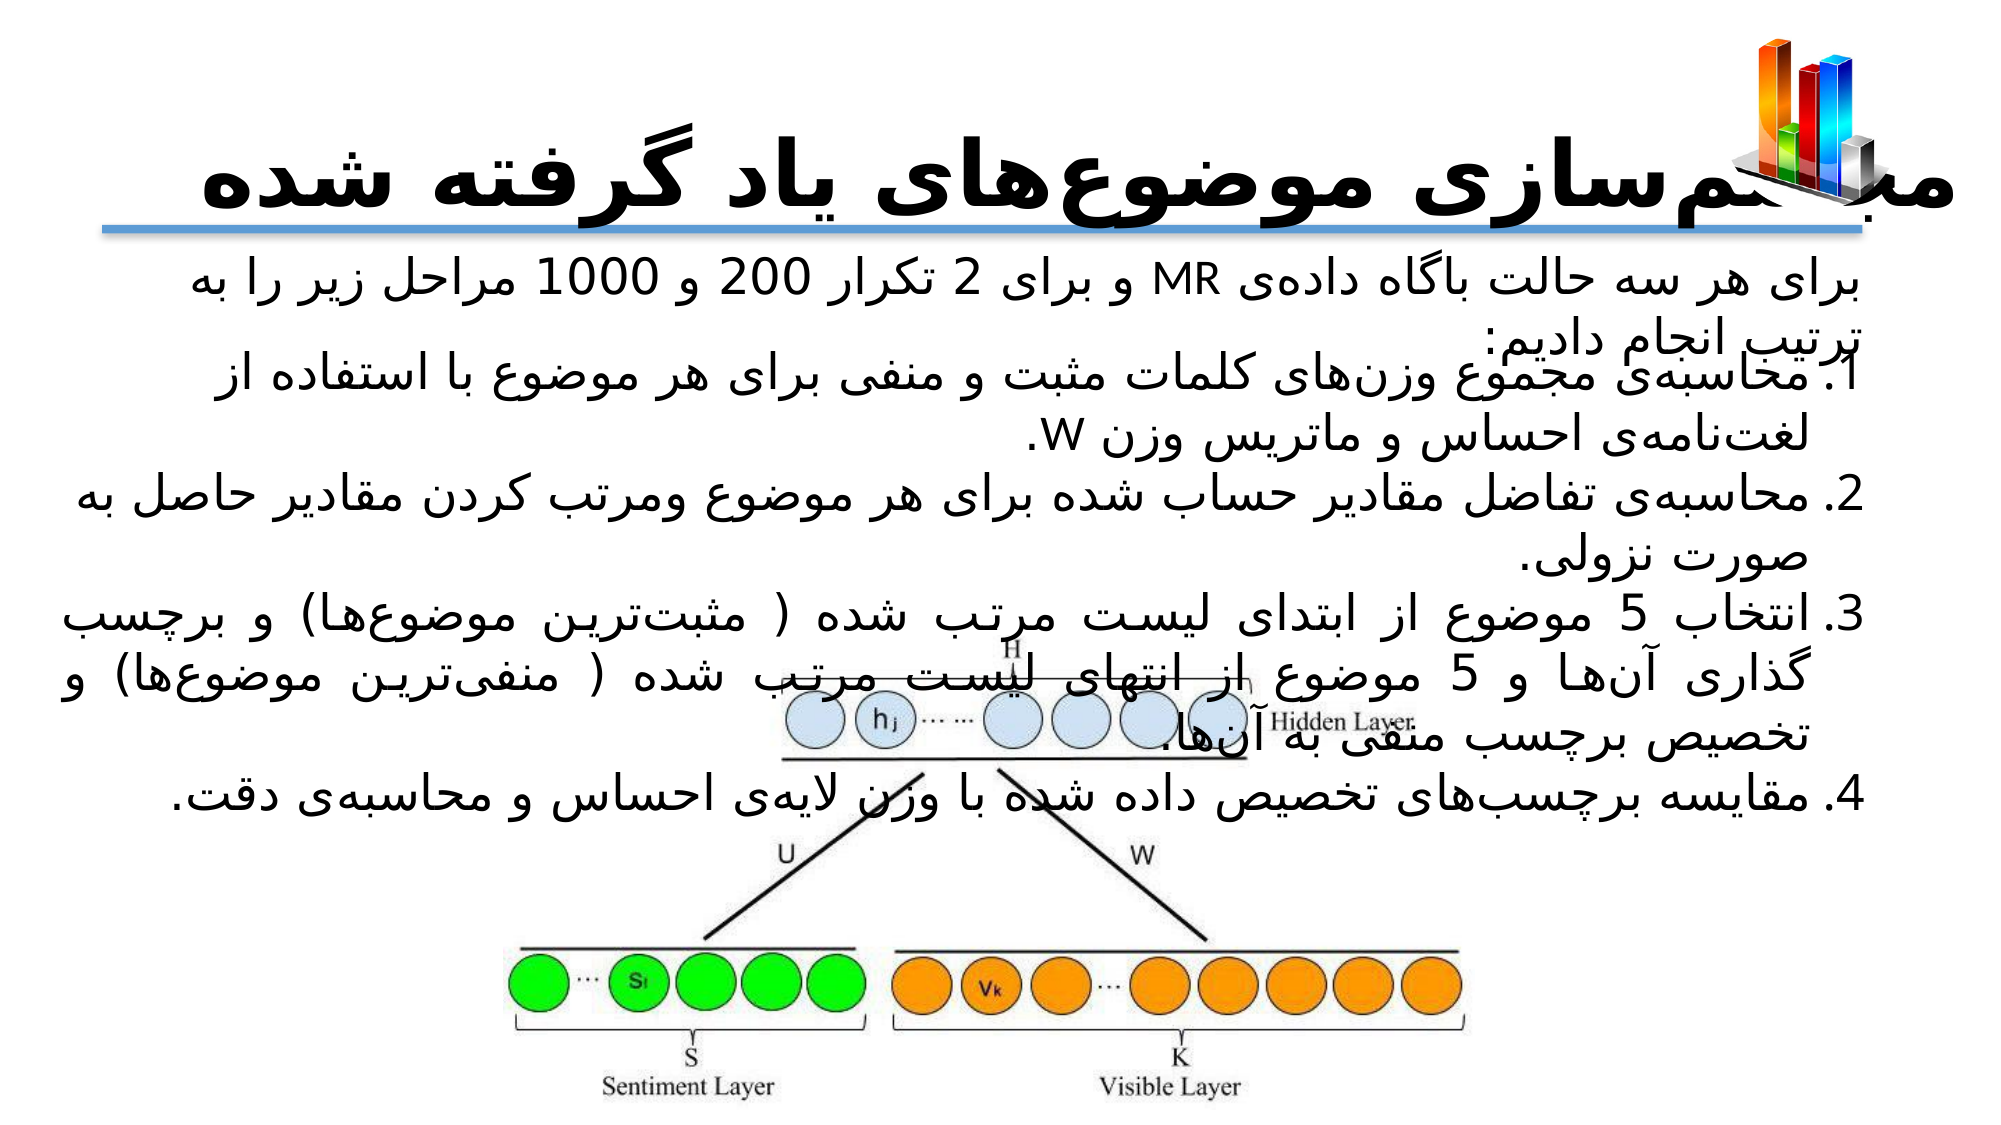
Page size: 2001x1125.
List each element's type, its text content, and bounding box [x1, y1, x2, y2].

picture [503, 635, 1475, 1110]
picture [1722, 31, 1903, 212]
text_box محاسبه‌ی مجموع وزن‌های کلمات مثبت و منفی برای هر موضوع با استفاده از لغت‌نامه‌ی احساس و ماتریس وزن W. محاسبه‌ی تفاضل مقادیر حساب شده برای هر موضوع ومرتب کردن مقادیر حاصل به صورت نزولی. انتخاب 5 موضوع از ابتدای لیست مرتب شده ( مثبت‌ترین موضوع‌ها) و برچسب گذاری آن‌ها و 5 موضوع از انتهای لیست مرتب شده ( منفی‌ترین موضوع‌ها) و تخصیص برچسب منفی به آن‌ها. مقایسه برچسب‌های تخصیص داده شده با وزن لایه‌ی احساس و محاسبه‌ی دقت. [39, 332, 1883, 828]
text_box برای هر سه حالت باگاه داده‌ی MR و برای 2 تکرار 200 و 1000 مراحل زیر را به ترتیب انجام دادیم: [150, 236, 1879, 332]
text_box مجسم‌سازی موضوع‌های یاد گرفته شده [185, 0, 1976, 232]
